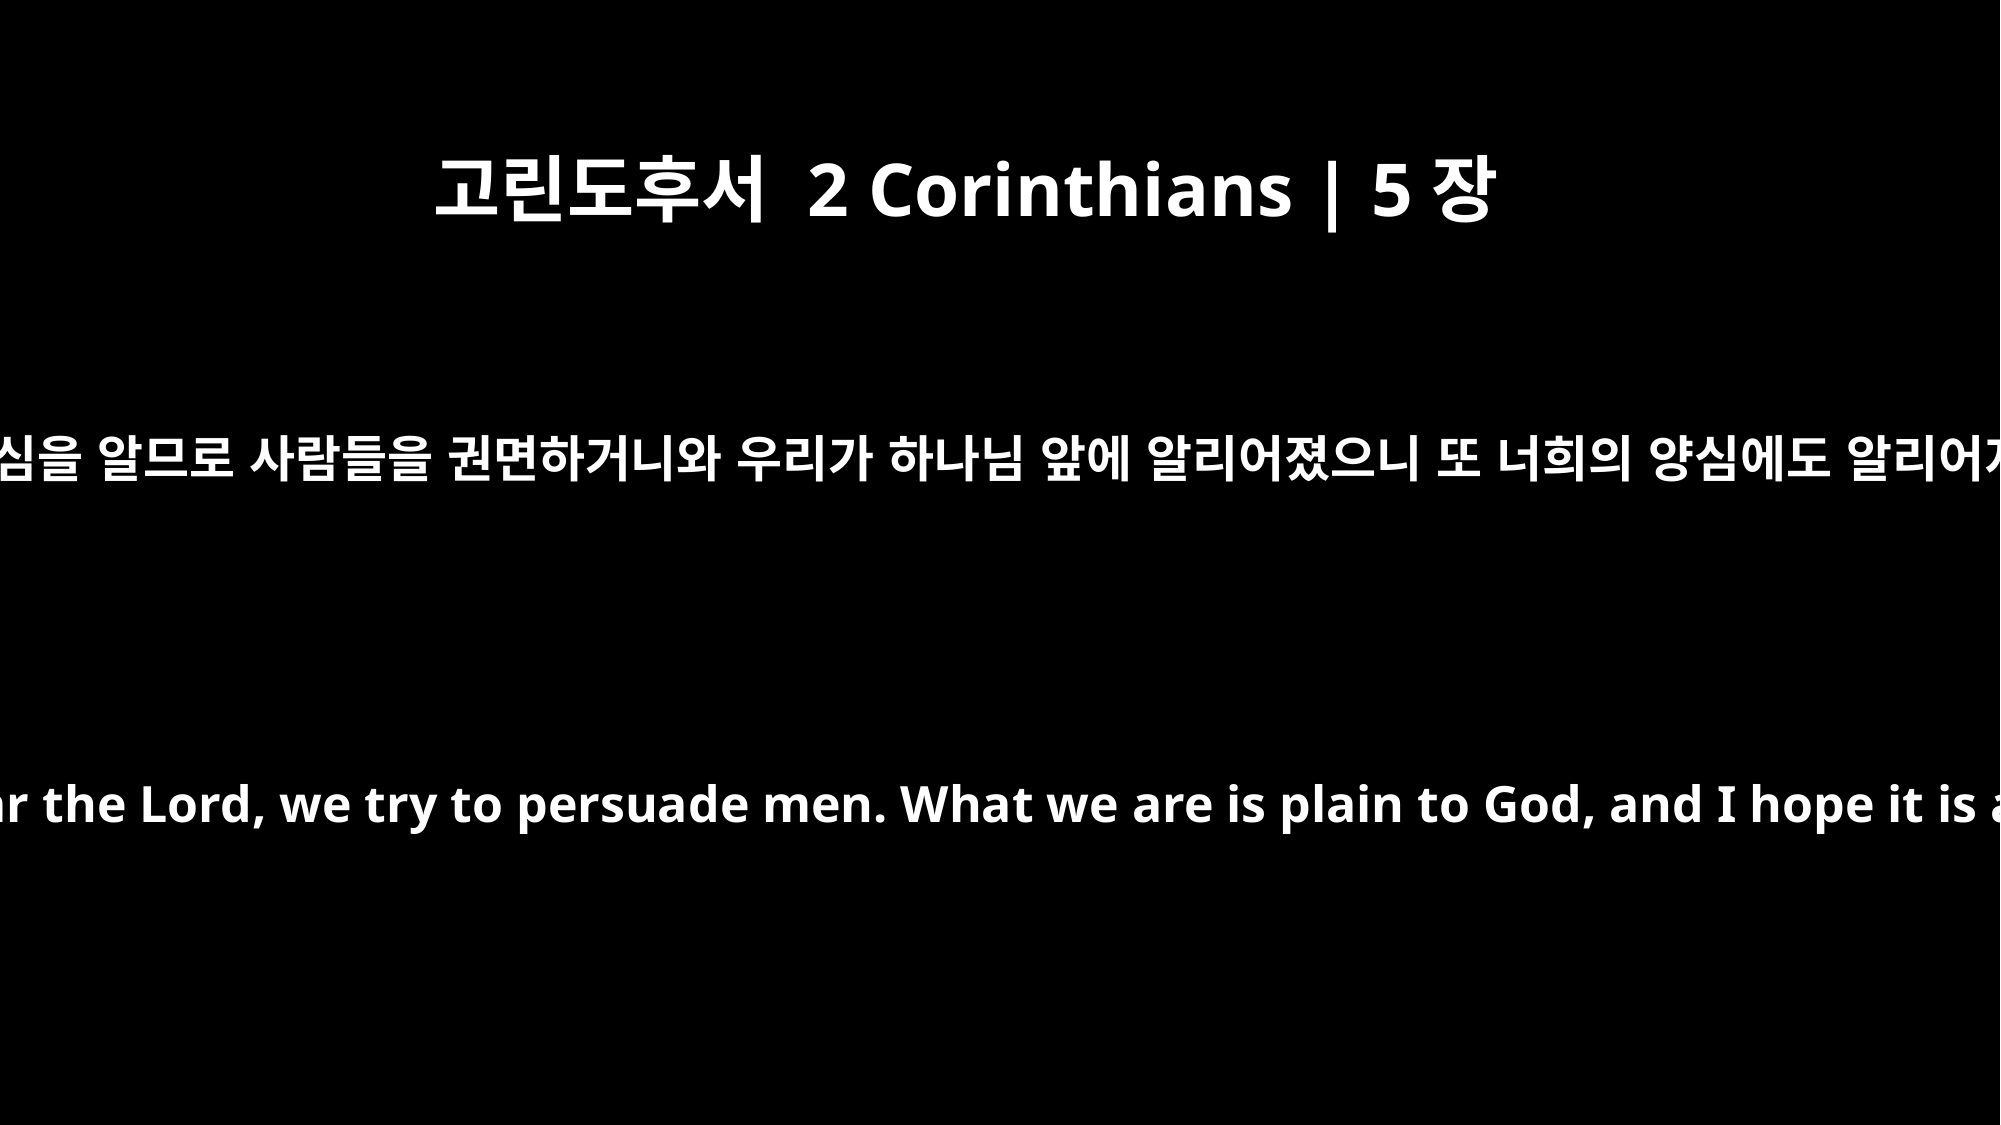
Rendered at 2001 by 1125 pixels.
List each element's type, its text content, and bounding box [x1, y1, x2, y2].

text_box 11 우리는 주의 두려우심을 알므로 사람들을 권면하거니와 우리가 하나님 앞에 알리어졌으니 또 너희의 양심에도 알리어지기를 바라노라 [0, 359, 2000, 495]
text_box 고린도후서 2 Corinthians | 5장 [418, 136, 1514, 239]
text_box Since, then, we know what it is to fear the Lord, we try to persuade men. What we are is plain to God, and I hope it is also plain to your conscience. [0, 764, 2000, 840]
